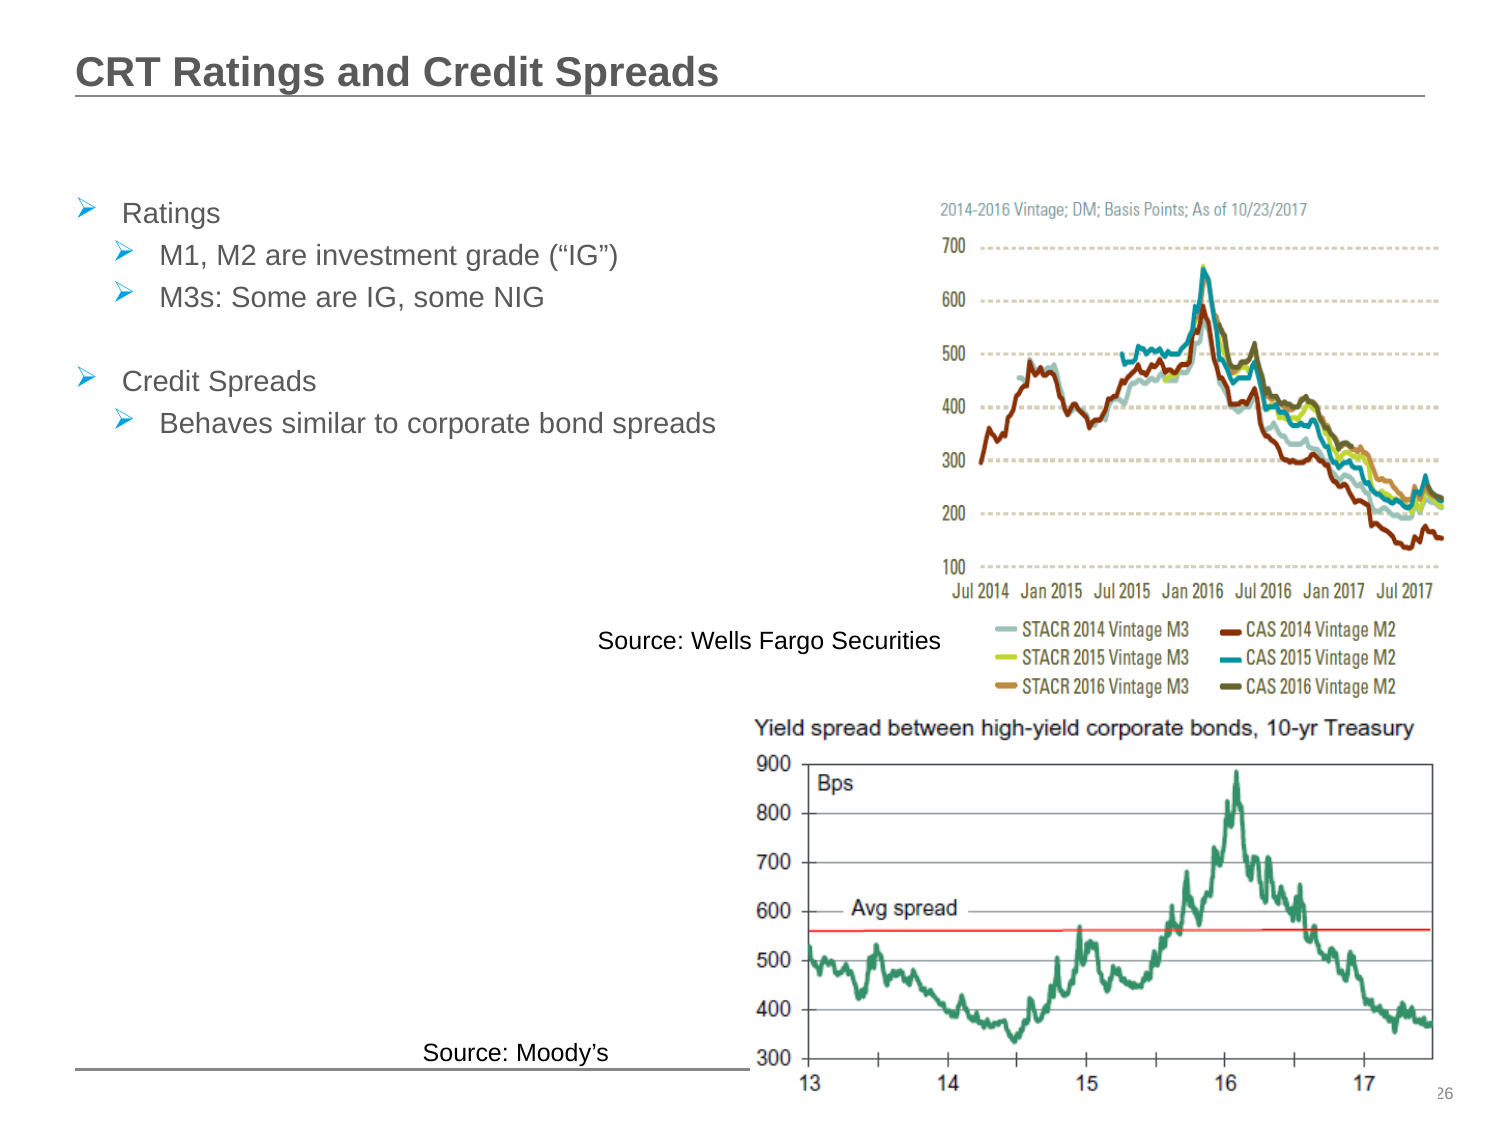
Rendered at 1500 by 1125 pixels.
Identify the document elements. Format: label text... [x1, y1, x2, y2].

title CRT Ratings and Credit Spreads [75, 45, 1424, 96]
text_box Source: Moody’s [408, 1029, 624, 1075]
text_box Source: Wells Fargo Securities [582, 617, 932, 662]
picture [749, 712, 1438, 1101]
picture [937, 199, 1451, 701]
list Ratings M1, M2 are investment grade (“IG”) M3s: Some are IG, some NIG Credit Spreads Behaves similar to corporate bond spreads [75, 187, 813, 563]
